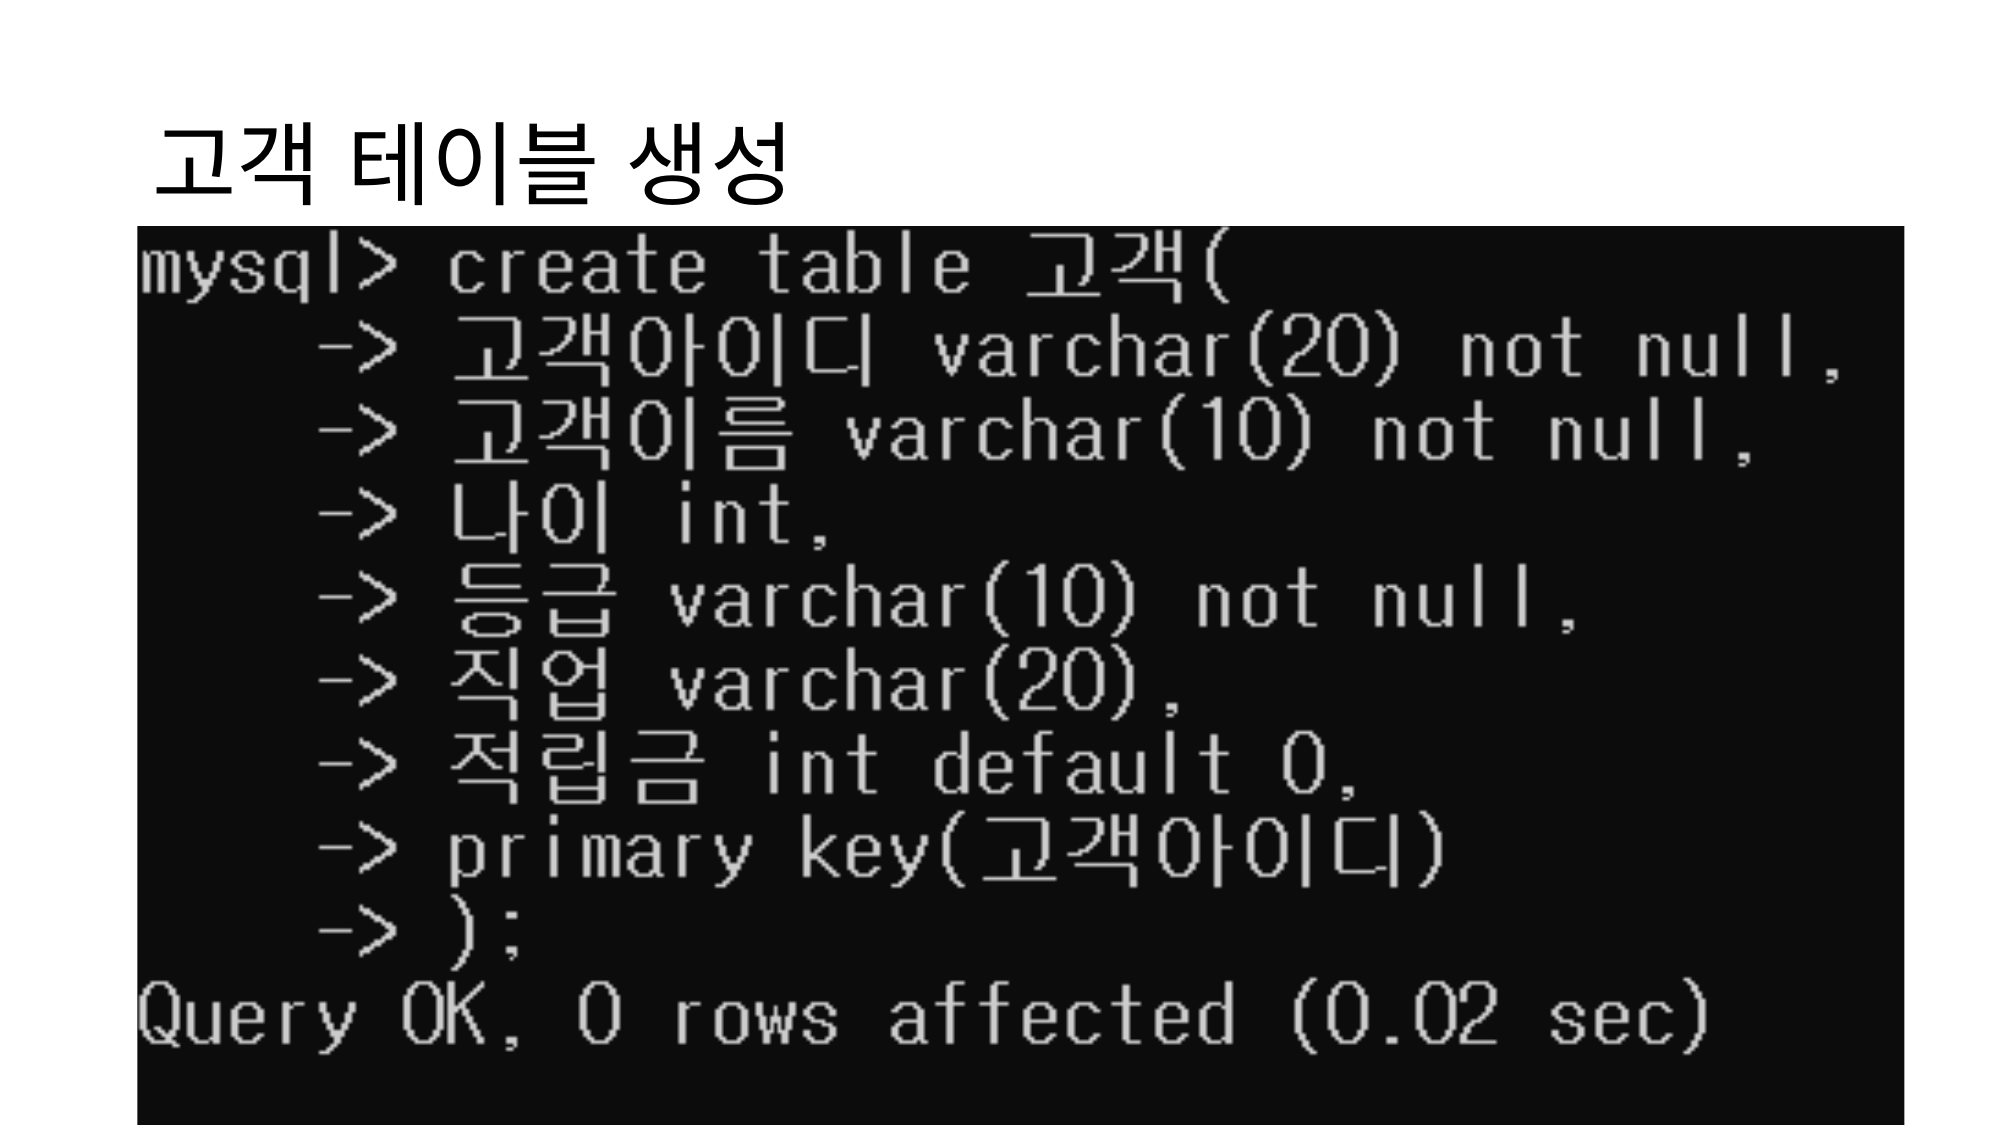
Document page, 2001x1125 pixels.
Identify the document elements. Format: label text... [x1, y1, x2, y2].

title 고객 테이블 생성 [137, 59, 1863, 226]
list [137, 226, 1905, 1125]
